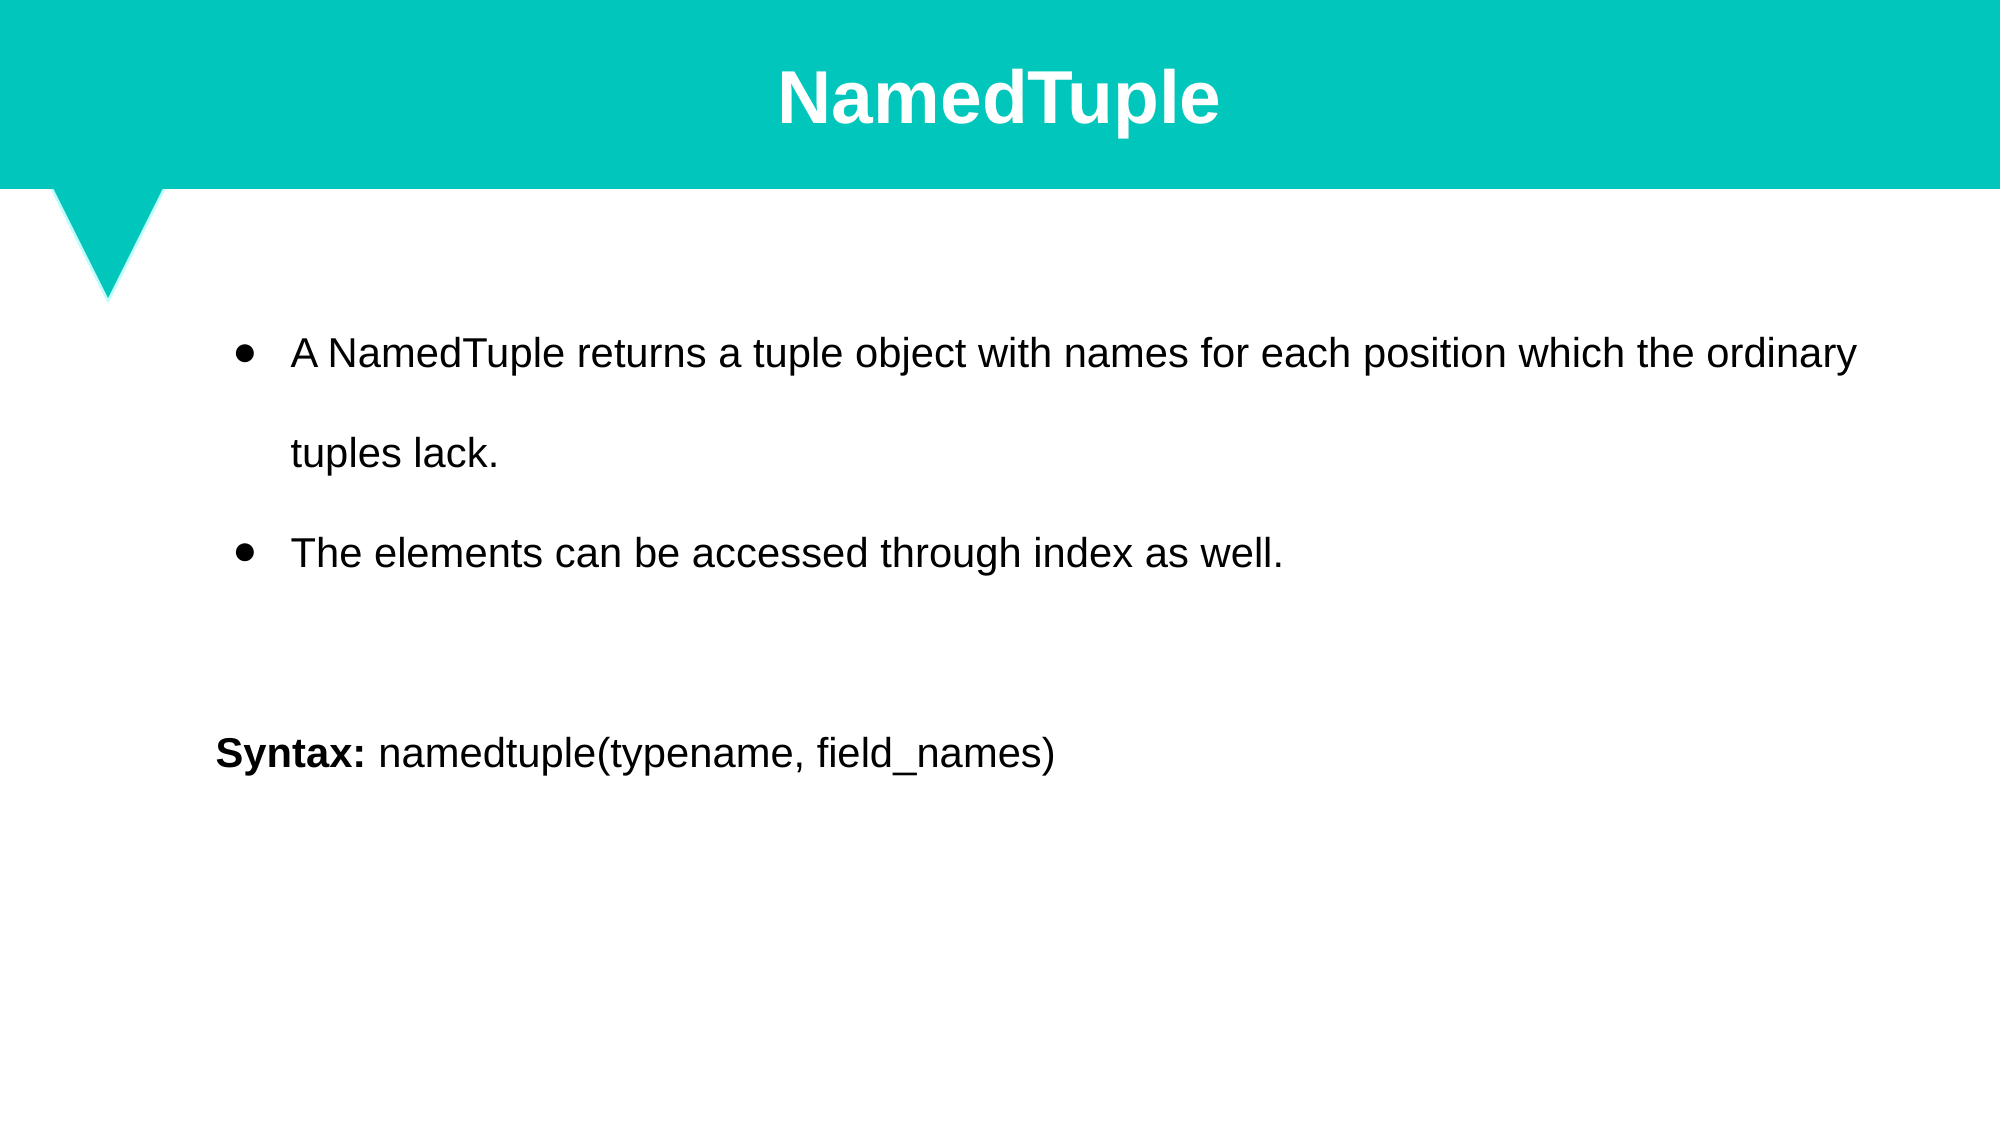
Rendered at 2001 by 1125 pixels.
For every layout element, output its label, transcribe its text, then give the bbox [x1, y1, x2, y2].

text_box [0, 0, 2000, 302]
text_box A NamedTuple returns a tuple object with names for each position which the ordinary tuples lack. The elements can be accessed through index as well. Syntax: namedtuple(typename, field_names) [200, 313, 1890, 1052]
